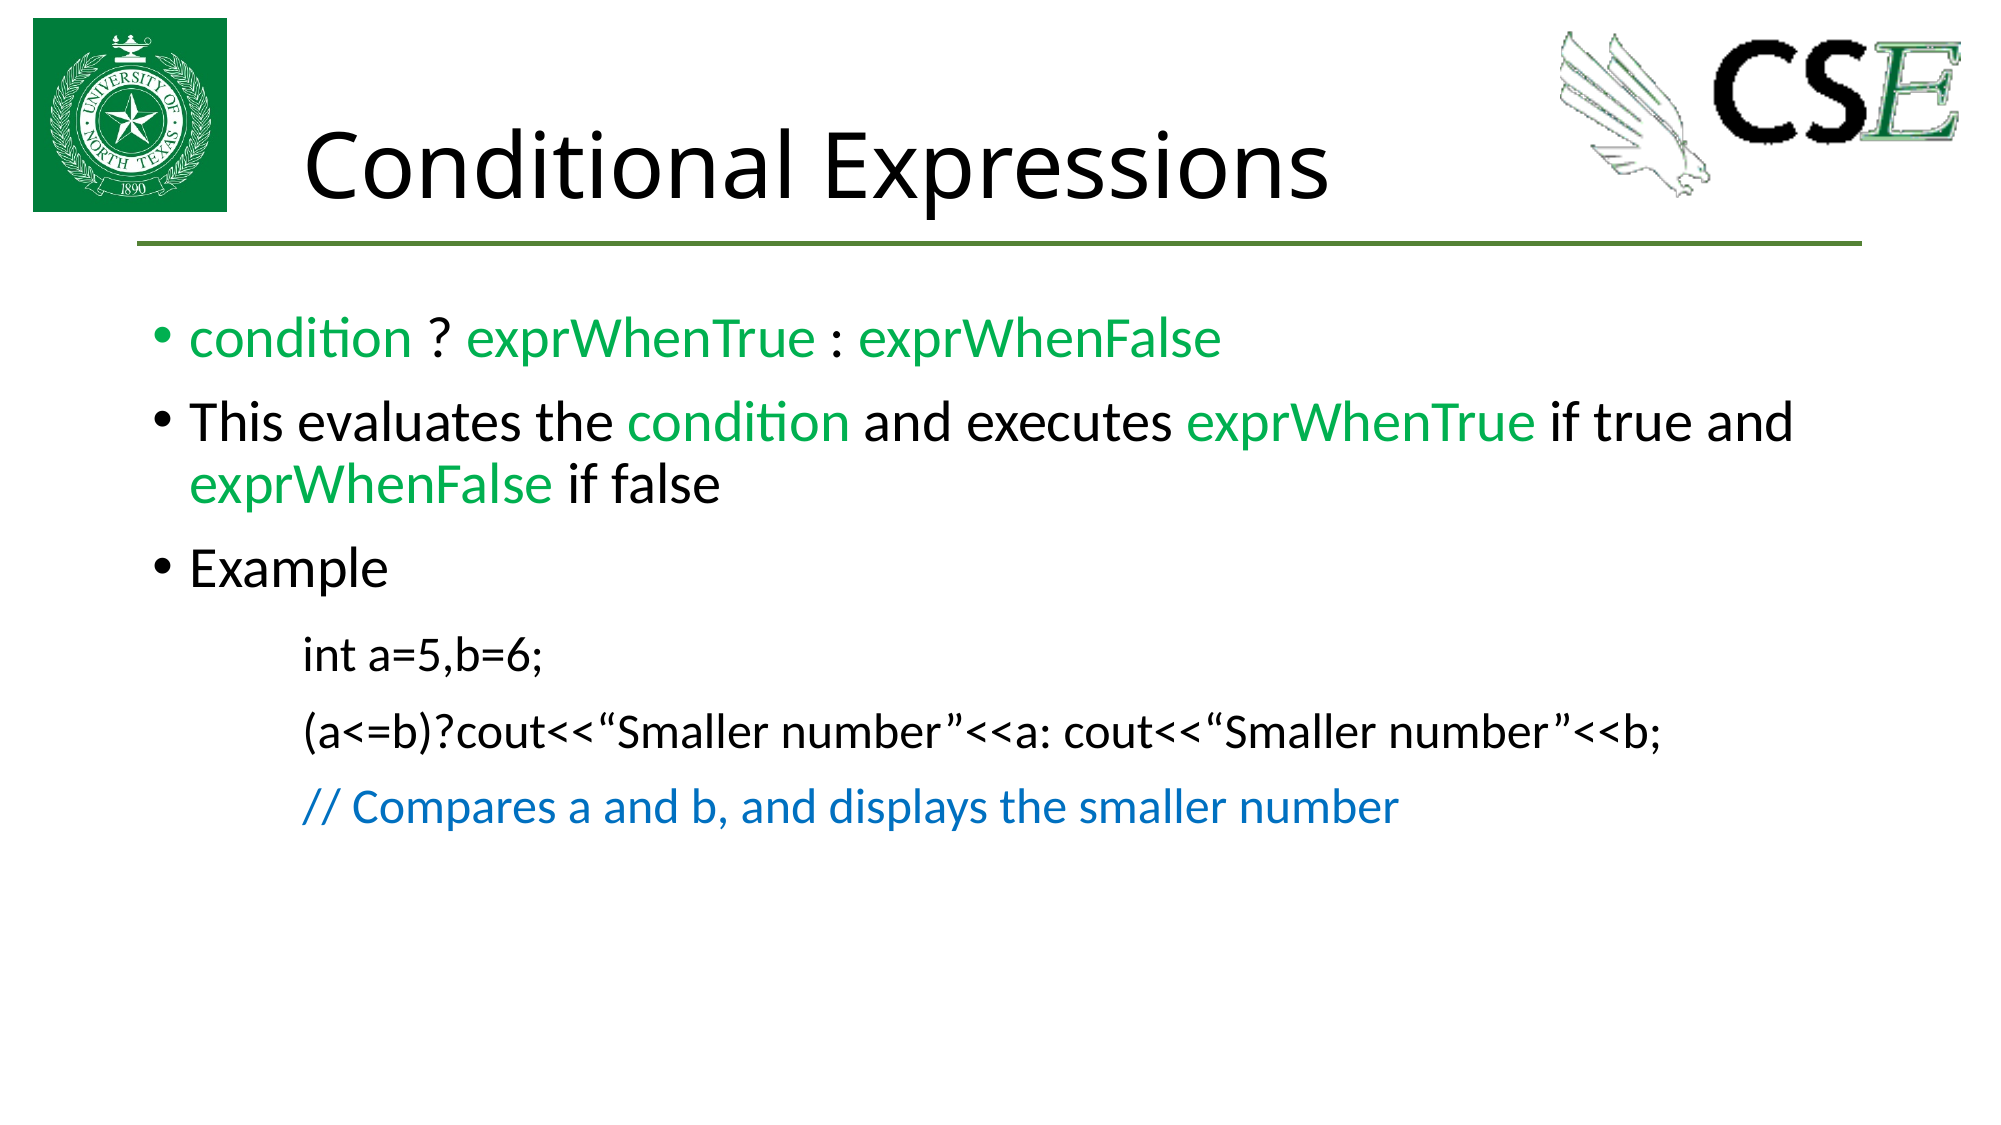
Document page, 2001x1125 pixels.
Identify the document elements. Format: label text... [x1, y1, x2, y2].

title Conditional Expressions [137, 59, 1863, 278]
list condition ? exprWhenTrue : exprWhenFalse This evaluates the condition and executes exprWhenTrue if true and exprWhenFalse if false Example int a=5,b=6; (a<=b)?cout<<“Smaller number”<<a: cout<<“Smaller number”<<b; // Compares a and b, and displays the smaller number [137, 299, 1863, 1014]
picture [33, 18, 227, 212]
picture [1560, 30, 1961, 200]
